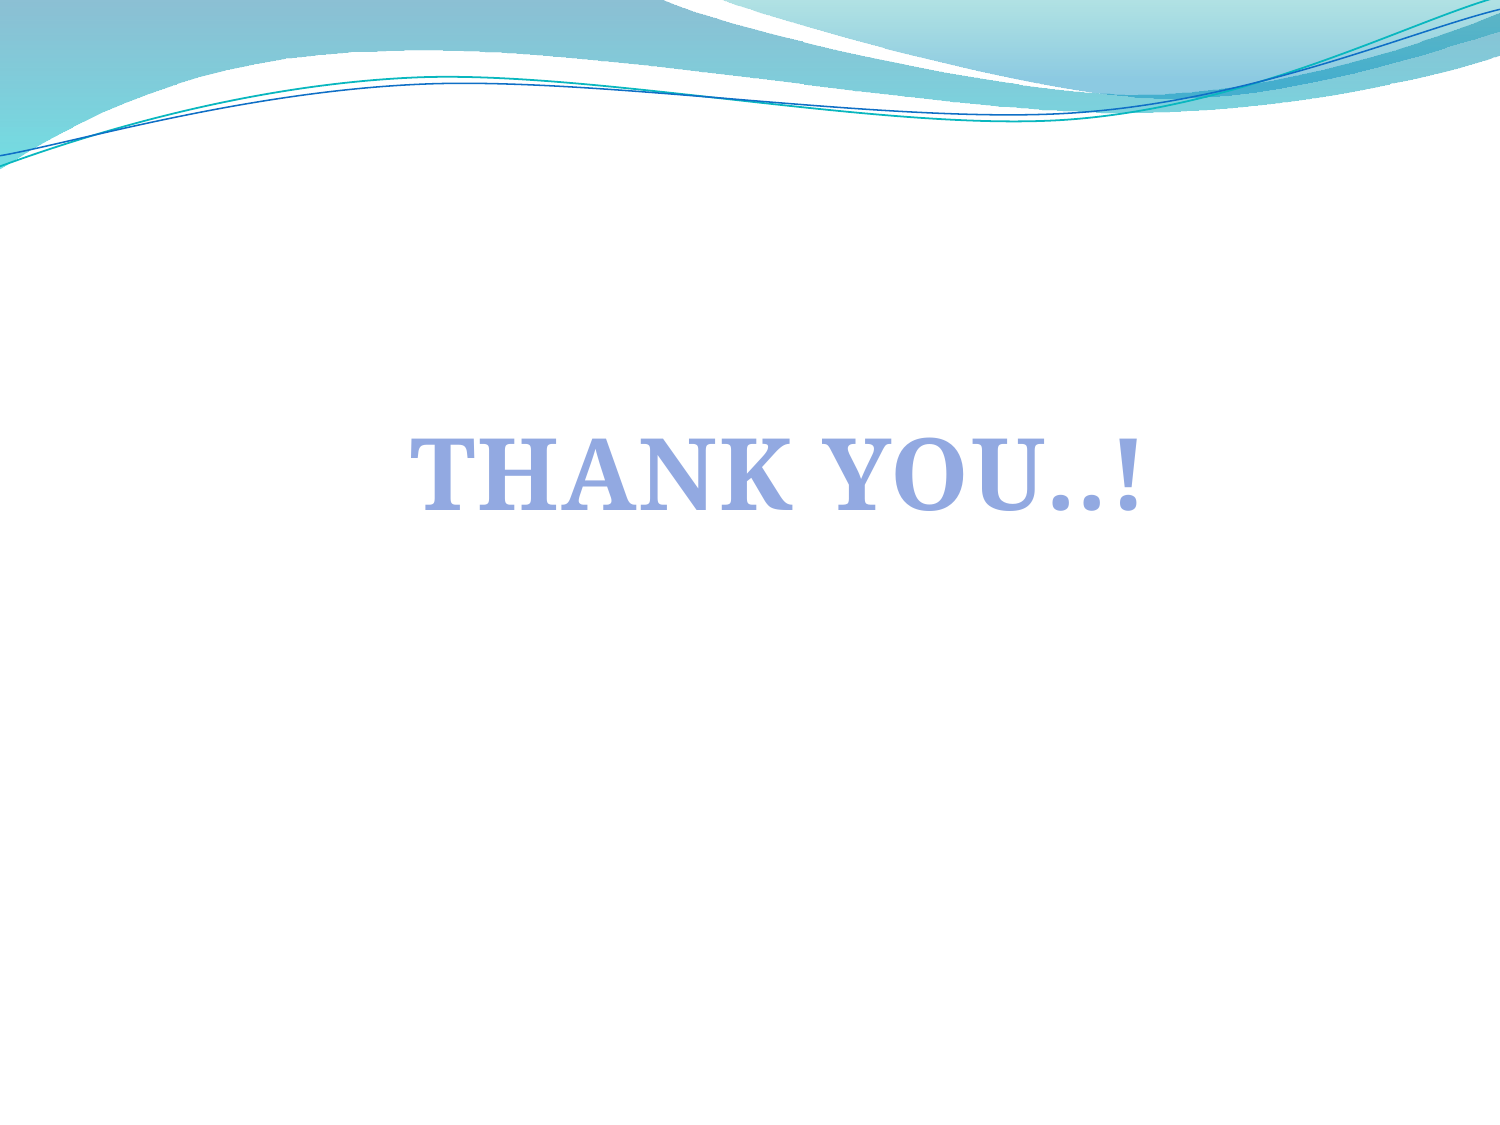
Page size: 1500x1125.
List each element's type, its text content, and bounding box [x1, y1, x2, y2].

text_box THANK YOU..! [336, 402, 1223, 538]
